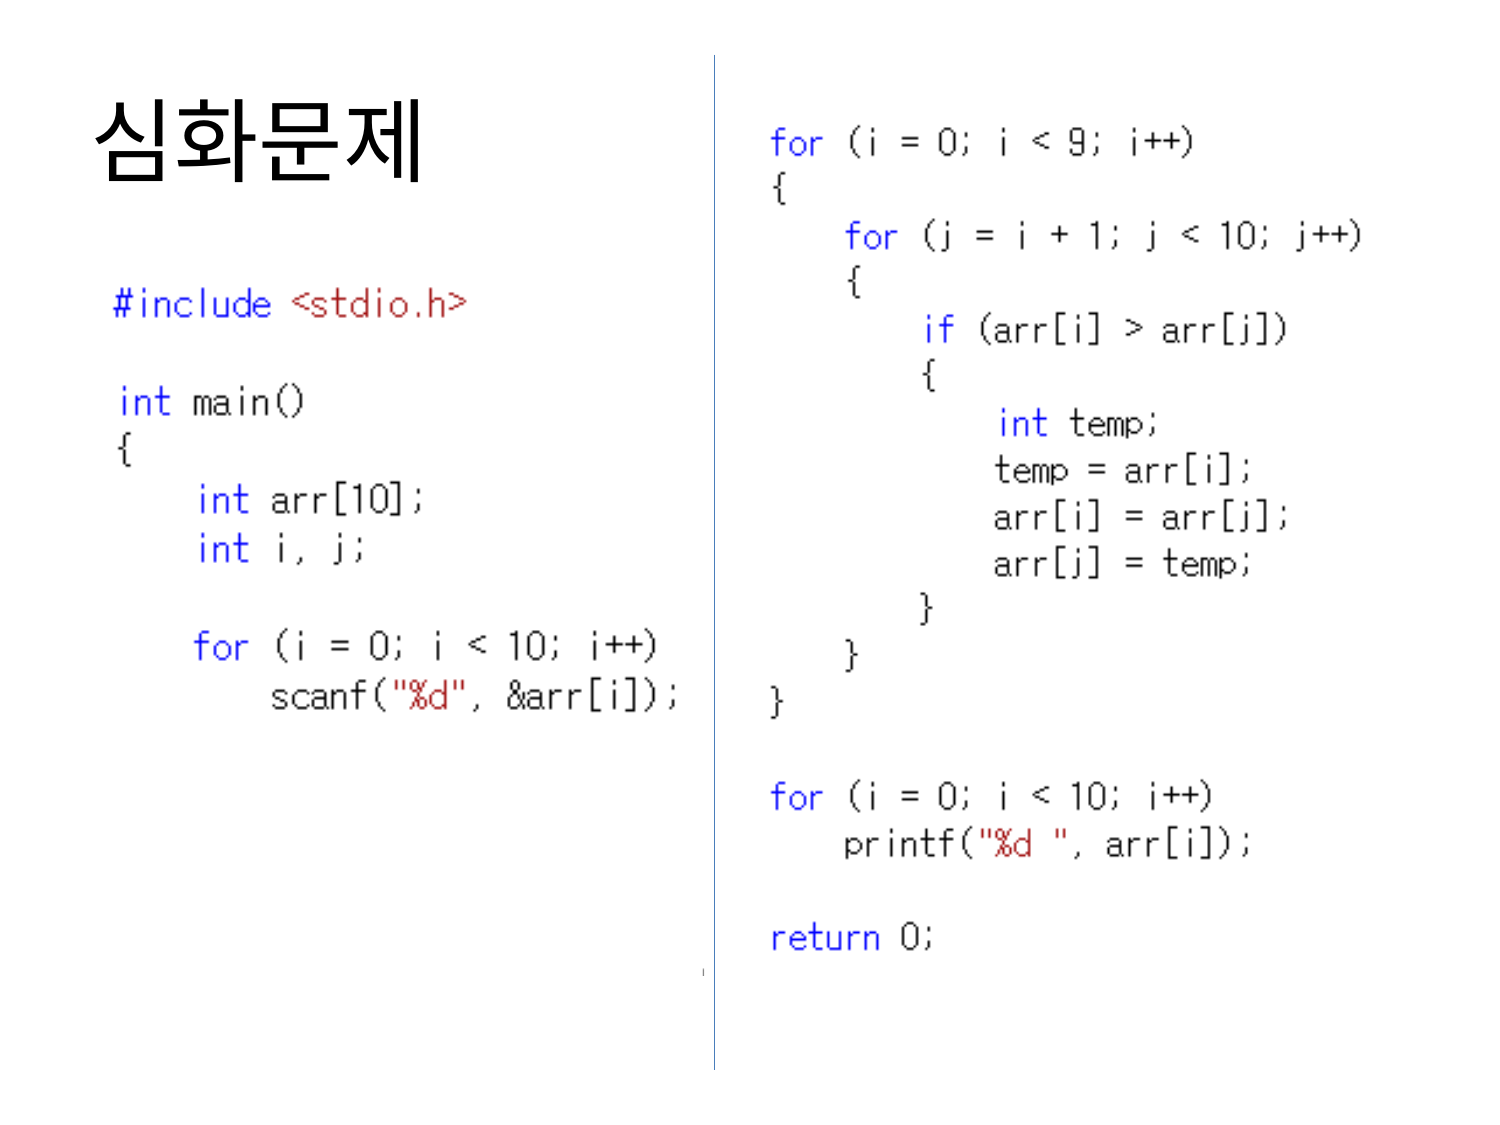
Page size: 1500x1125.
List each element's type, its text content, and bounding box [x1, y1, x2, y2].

picture [111, 101, 714, 977]
picture [715, 101, 1445, 977]
title 심화문제 [75, 45, 1425, 233]
